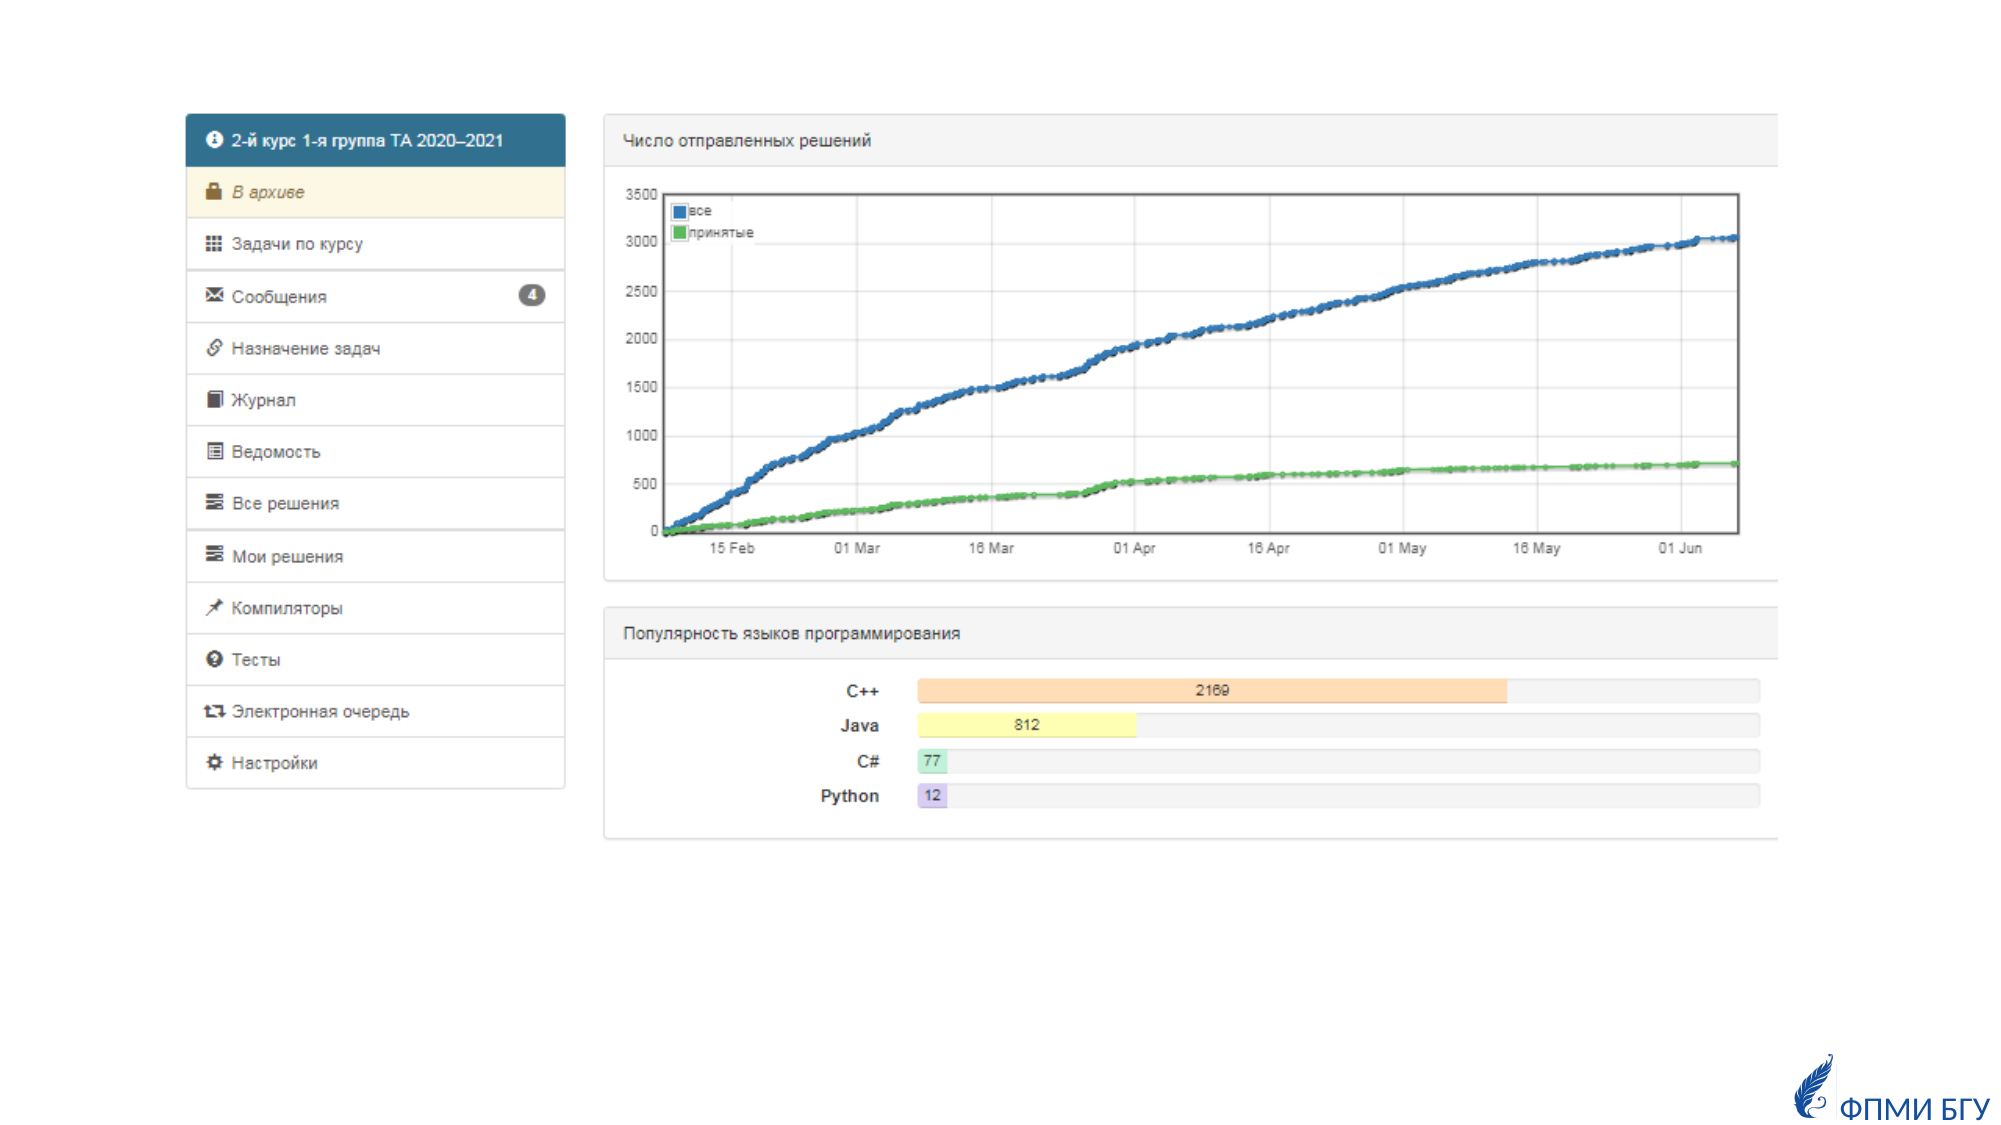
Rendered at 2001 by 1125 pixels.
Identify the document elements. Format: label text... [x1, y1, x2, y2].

picture [175, 103, 1778, 846]
text_box ФПМИ БГУ [1830, 1087, 2000, 1125]
picture [1793, 1053, 1837, 1118]
